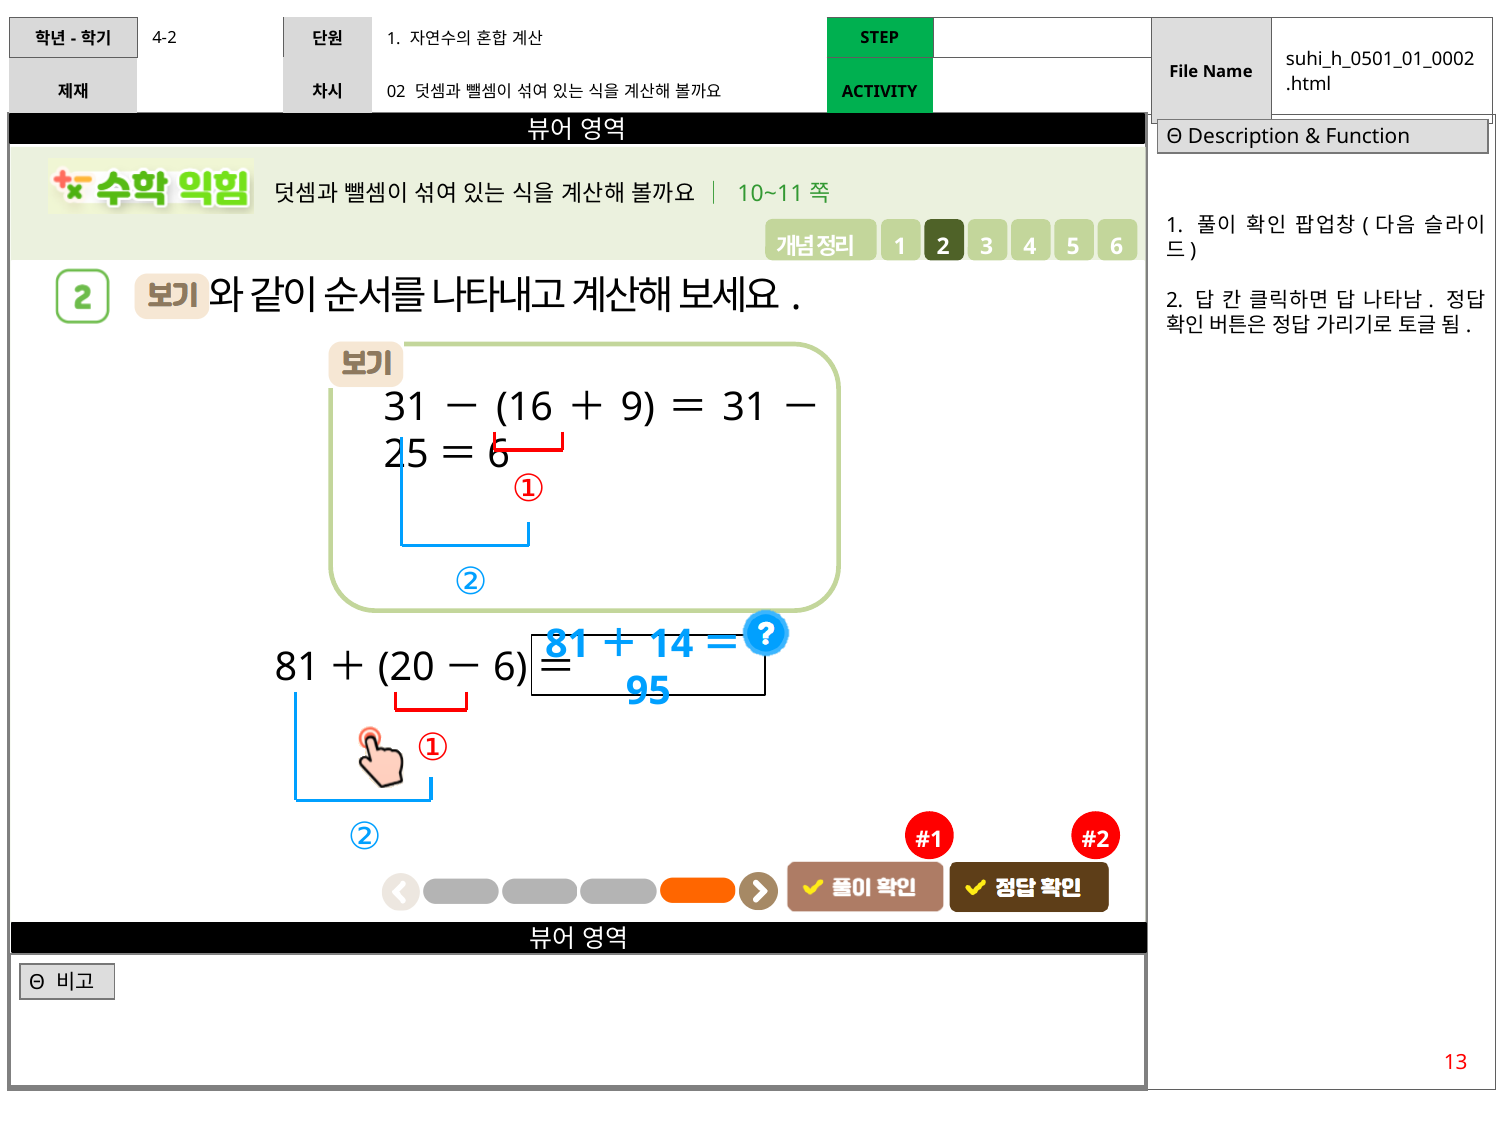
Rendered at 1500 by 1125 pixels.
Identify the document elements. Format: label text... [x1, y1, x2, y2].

table_header Θ Description & Function [1158, 120, 1487, 152]
picture [357, 725, 405, 789]
text_box ① [496, 458, 561, 516]
text_box 81＋(20－6)＝ [259, 633, 970, 696]
picture [52, 264, 112, 327]
text_box [408, 341, 838, 373]
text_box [761, 210, 1143, 268]
text_box 31－(16＋9)＝31－25＝6 [369, 373, 845, 436]
text_box #1 [902, 809, 956, 858]
picture [131, 270, 210, 321]
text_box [379, 869, 779, 912]
text_box 1. 풀이 확인 팝업창(다음 슬라이드) 2. 답 칸 클릭하면 답 나타남. 정답 확인 버튼은 정답 가리기로 토글 됨. [1151, 179, 1500, 419]
picture [48, 158, 254, 214]
text_box ② [438, 554, 503, 610]
text_box ① [401, 719, 465, 776]
text_box #2 [1069, 809, 1123, 858]
picture [325, 337, 404, 388]
text_box 81＋14＝95 [531, 634, 766, 695]
text_box ② [333, 809, 397, 865]
text_box 와 같이 순서를 나타내고 계산해 보세요. [109, 263, 1109, 326]
picture [736, 603, 797, 663]
picture [419, 875, 658, 906]
picture [784, 858, 944, 913]
text_box [328, 396, 841, 613]
picture [948, 858, 1111, 913]
